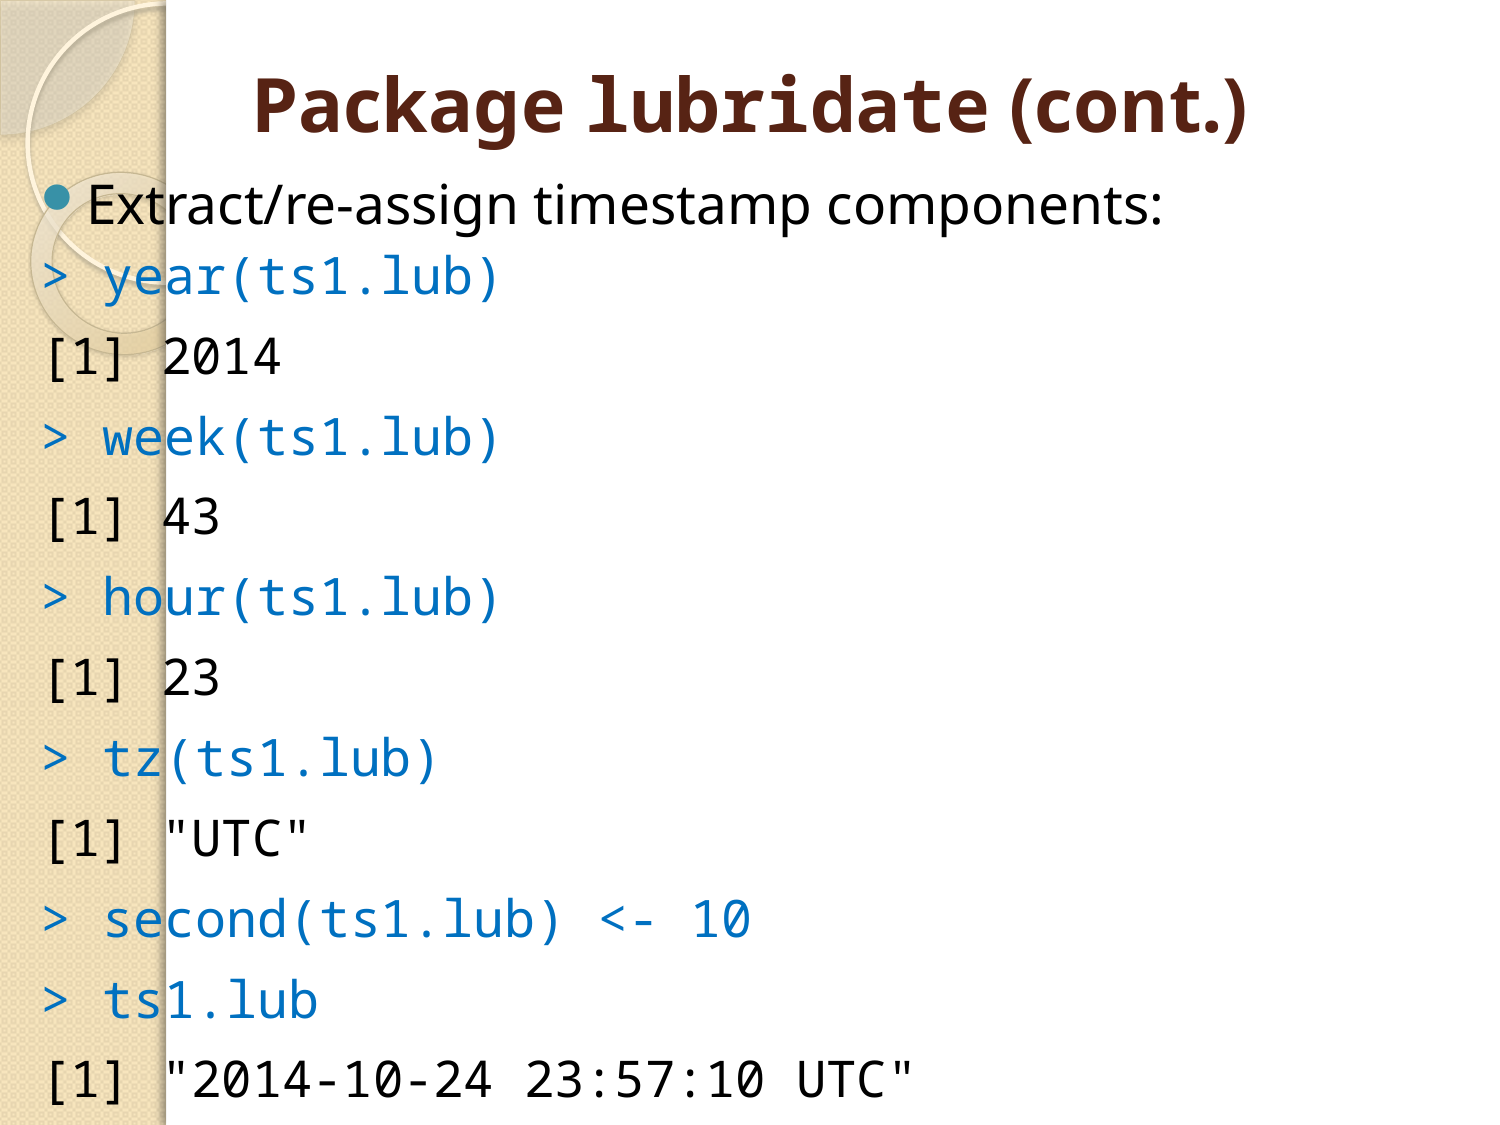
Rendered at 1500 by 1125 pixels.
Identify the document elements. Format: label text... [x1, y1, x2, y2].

list Extract/re-assign timestamp components: > year(ts1.lub) [1] 2014 > week(ts1.lub) [1] 43 > hour(ts1.lub) [1] 23 > tz(ts1.lub) [1] "UTC" > second(ts1.lub) <- 10 > ts1.lub [1] "2014-10-24 23:57:10 UTC" [12, 162, 1466, 1125]
title Package lubridate (cont.) [75, 8, 1425, 162]
